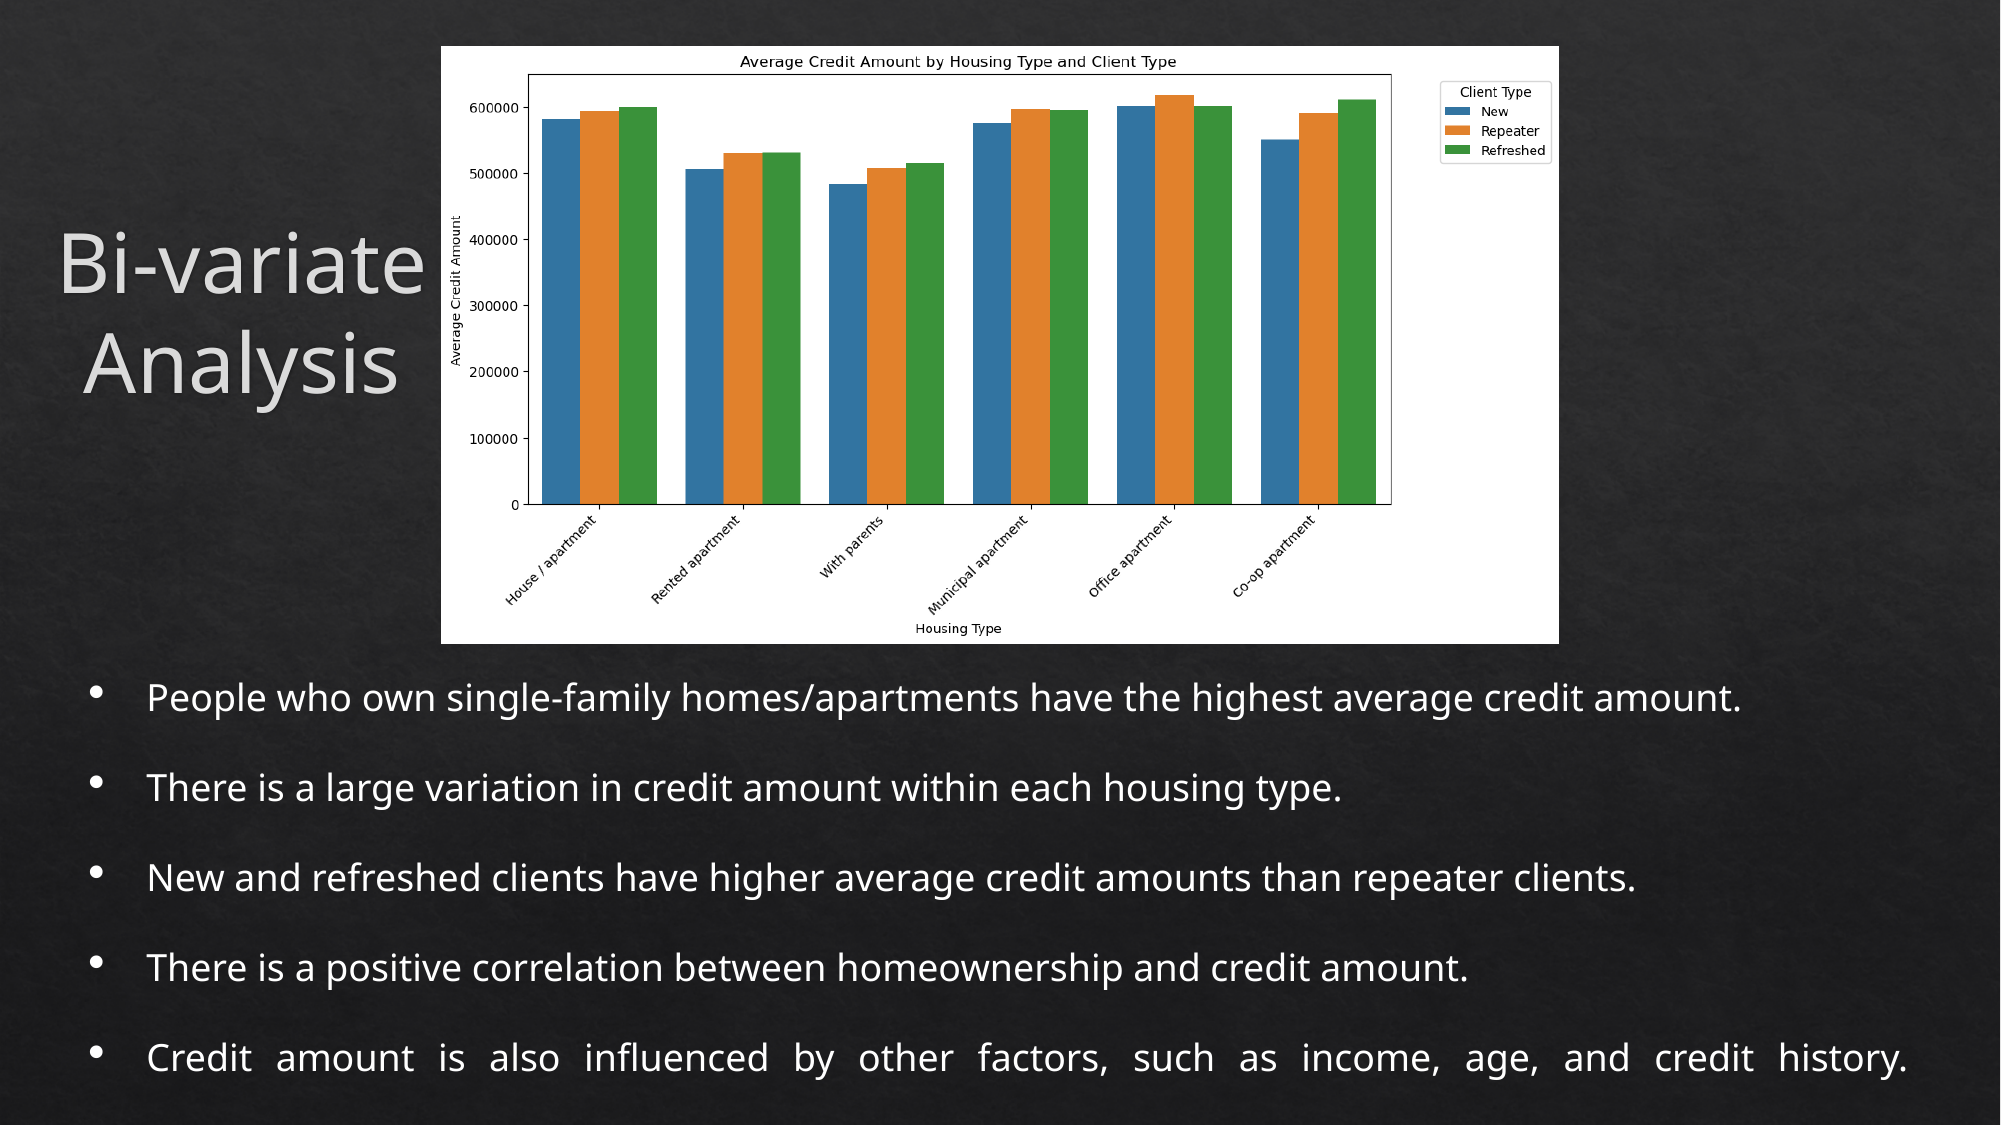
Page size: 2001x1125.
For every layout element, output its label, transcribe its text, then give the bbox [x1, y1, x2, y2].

text_box People who own single-family homes/apartments have the highest average credit amount. There is a large variation in credit amount within each housing type. New and refreshed clients have higher average credit amounts than repeater clients. There is a positive correlation between homeownership and credit amount. Credit amount is also influenced by other factors, such as income, age, and credit history. apartment [75, 622, 1925, 1125]
picture [440, 46, 1559, 644]
text_box Bi-variate Analysis [0, 182, 433, 438]
